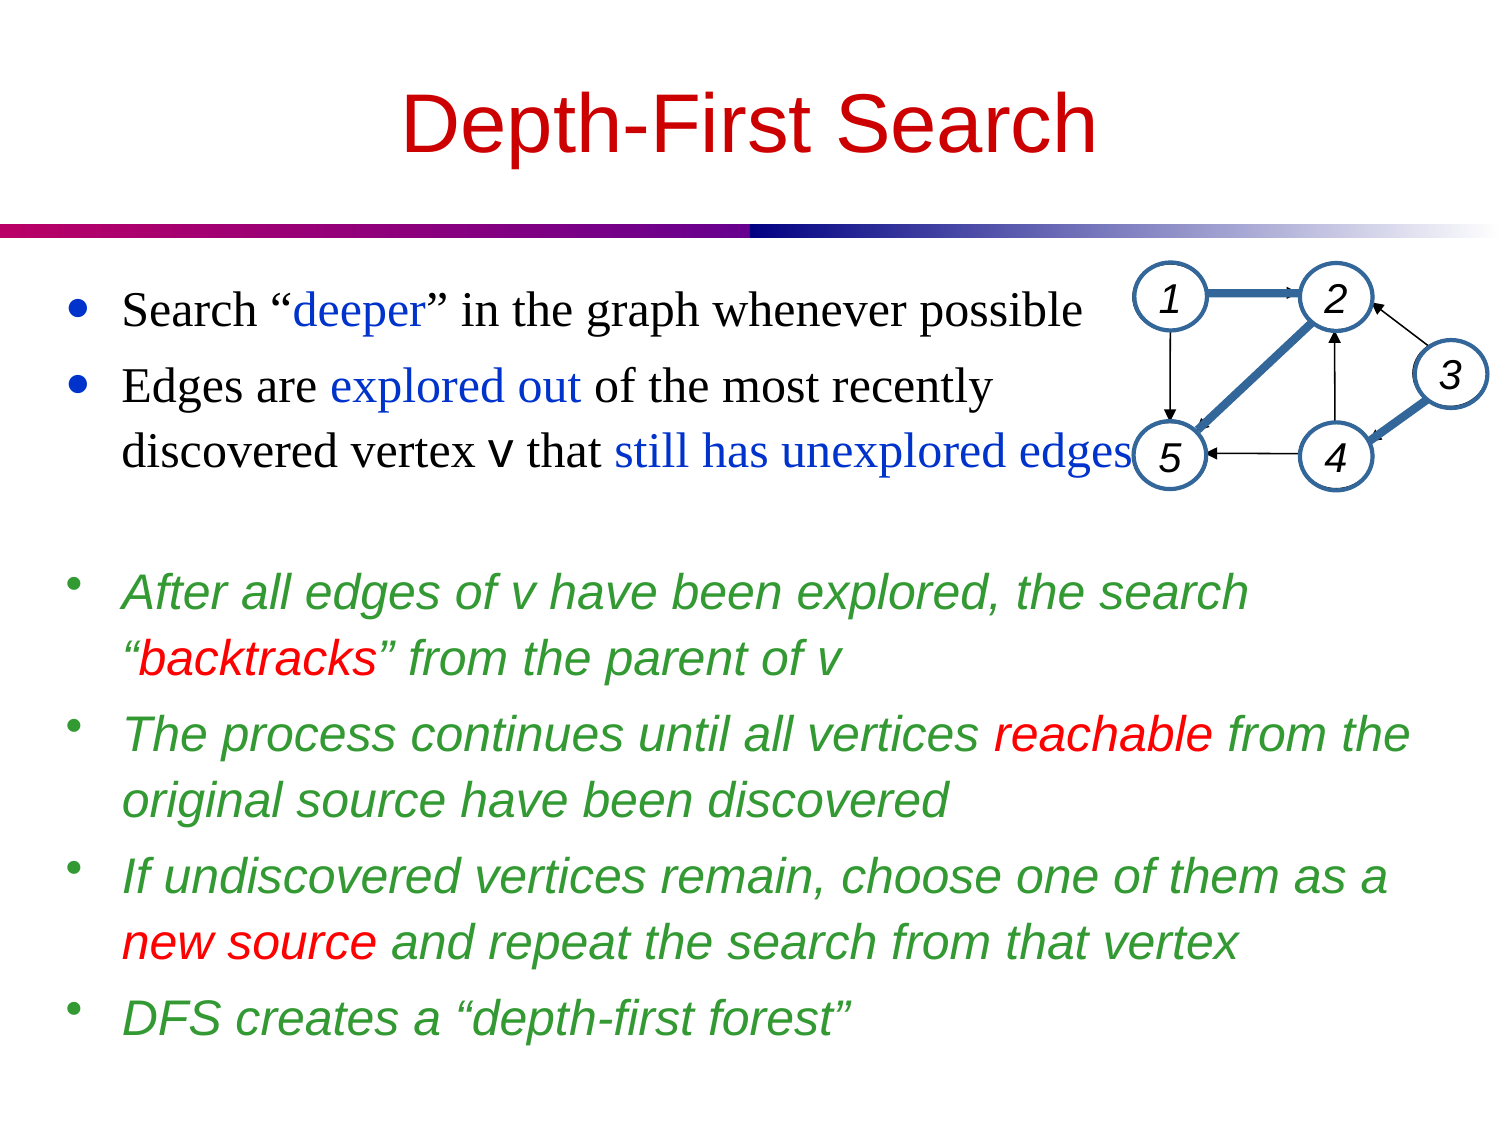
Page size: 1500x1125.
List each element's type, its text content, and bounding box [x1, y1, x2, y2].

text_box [1317, 263, 1488, 490]
text_box After all edges of v have been explored, the search “backtracks” from the parent of v The process continues until all vertices reachable from the original source have been discovered If undiscovered vertices remain, choose one of them as a new source and repeat the search from that vertex DFS creates a “depth-first forest” [50, 546, 1451, 1087]
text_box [1133, 321, 1313, 490]
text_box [1299, 399, 1428, 491]
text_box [1207, 262, 1373, 332]
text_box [1132, 263, 1205, 321]
list Search “deeper” in the graph whenever possible Edges are explored out of the most recently discovered vertex v that still has unexplored edges [49, 262, 1172, 638]
title Depth-First Search [74, 37, 1426, 201]
